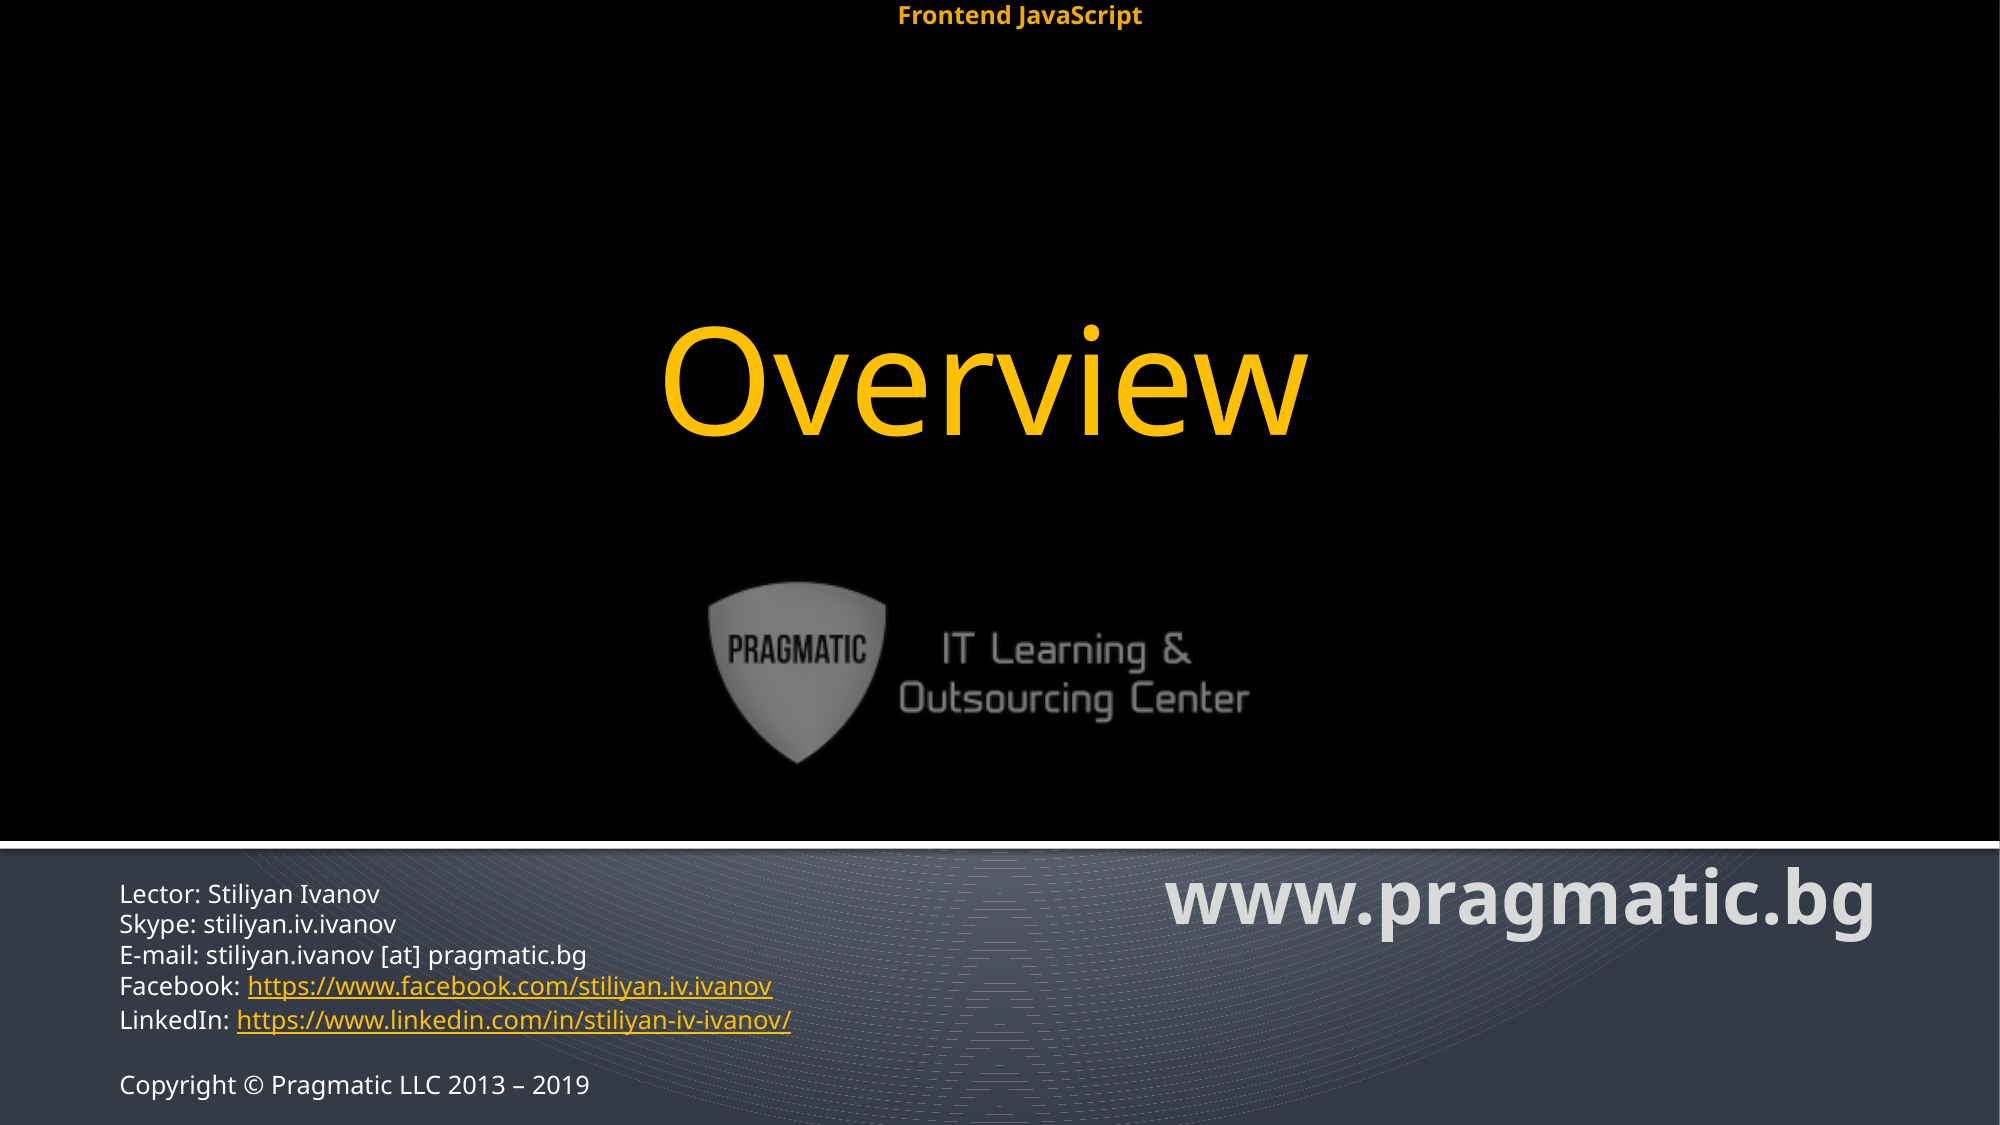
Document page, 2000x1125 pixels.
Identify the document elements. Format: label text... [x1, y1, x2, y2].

subtitle Lector: Stiliyan Ivanov Skype: stiliyan.iv.ivanov E-mail: stiliyan.ivanov [at] pragmatic.bg Facebook: https://www.facebook.com/stiliyan.iv.ivanov LinkedIn: https://www.linkedin.com/in/stiliyan-iv-ivanov/ Copyright © Pragmatic LLC 2013 – 2019 [99, 875, 1917, 1100]
text_box www.pragmatic.bg [1149, 849, 2000, 950]
text_box Overview [641, 278, 1326, 473]
title Frontend JavaScript [133, 0, 1900, 188]
picture [702, 574, 1258, 771]
